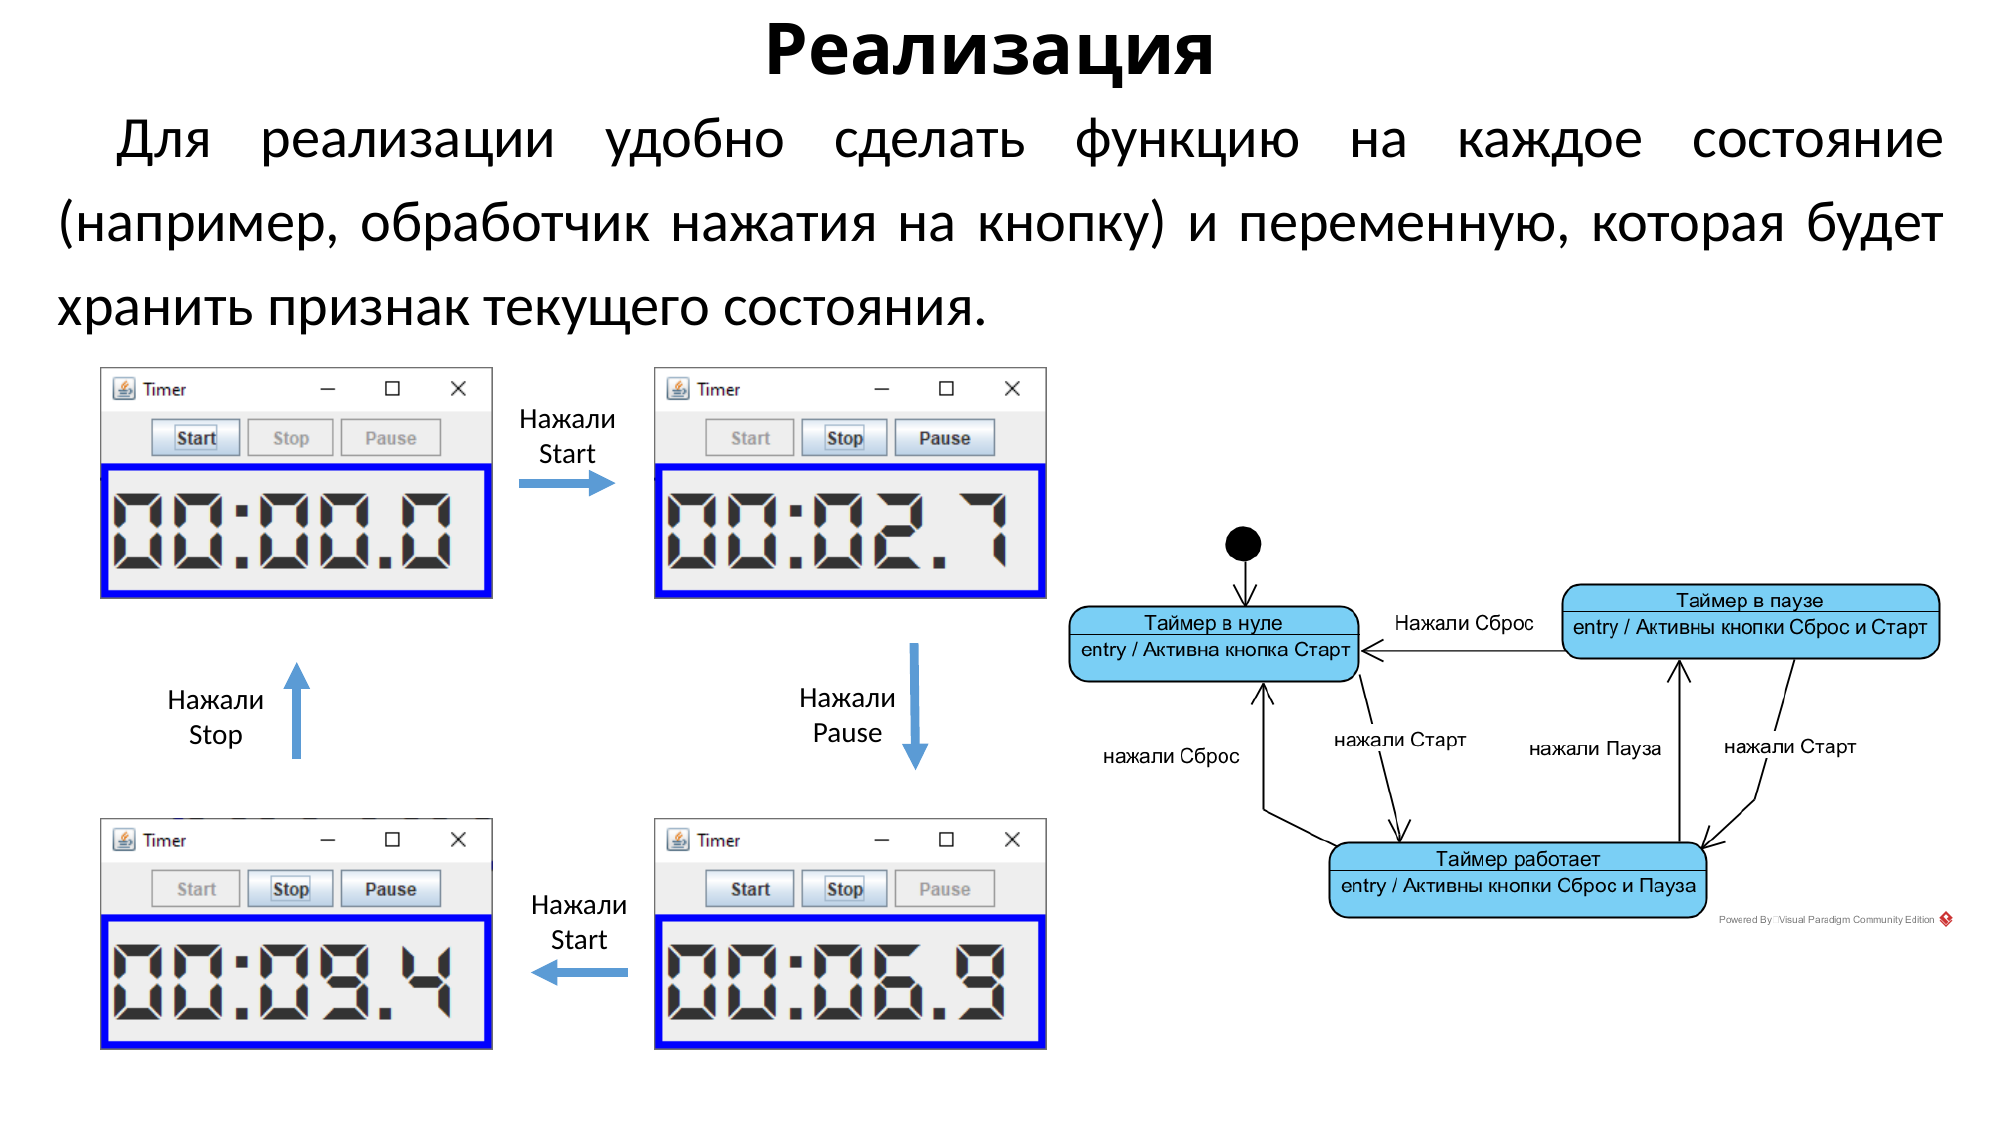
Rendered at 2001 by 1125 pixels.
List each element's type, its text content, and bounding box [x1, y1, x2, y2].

text_box Нажали Pause [779, 670, 914, 756]
text_box Нажали Stop [148, 673, 284, 758]
title Реализация [128, 5, 1854, 77]
picture [100, 367, 493, 599]
picture [654, 367, 1047, 599]
list Для реализации удобно сделать функцию на каждое состояние (например, обработчик нажатия на кнопку) и переменную, которая будет хранить признак текущего состояния. [42, 77, 1961, 1046]
picture [654, 818, 1047, 1050]
text_box Нажали Start [515, 877, 644, 963]
text_box Нажали Start [493, 392, 642, 477]
picture [100, 818, 493, 1050]
picture [1052, 509, 1957, 935]
